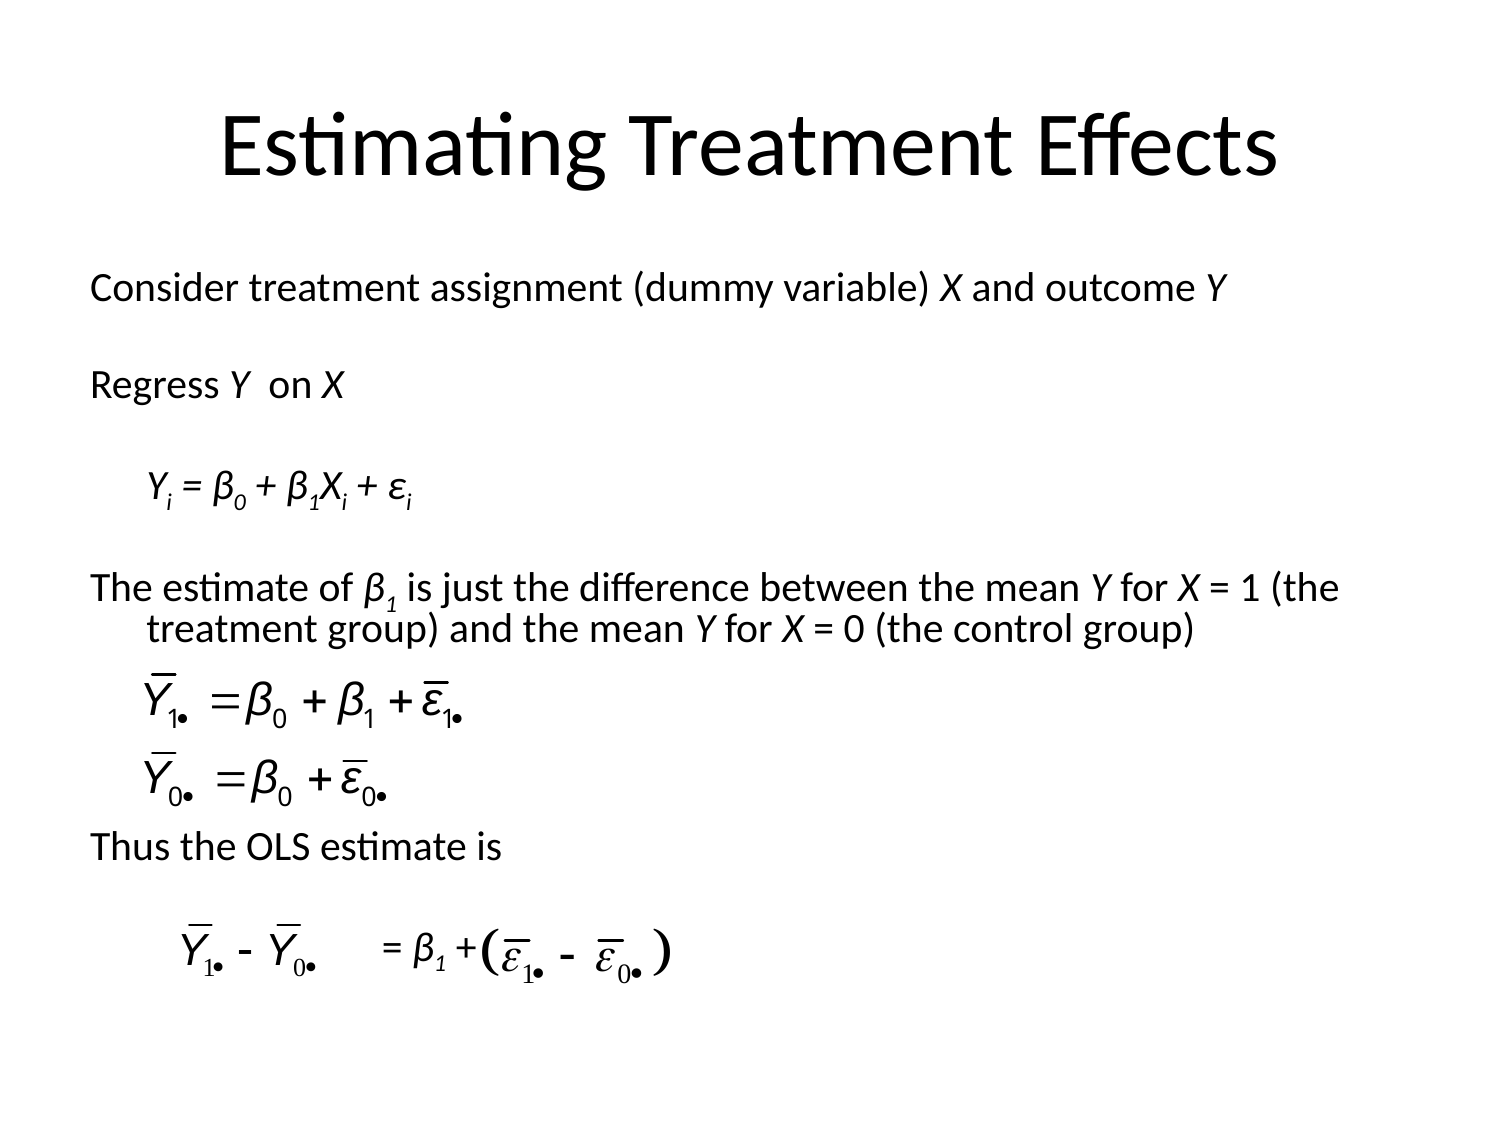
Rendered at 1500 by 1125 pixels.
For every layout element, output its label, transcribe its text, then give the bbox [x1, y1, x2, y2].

list Consider treatment assignment (dummy variable) X and outcome Y Regress Y on X Yi = β0 + β1Xi + εi The estimate of β1 is just the difference between the mean Y for X = 1 (the treatment group) and the mean Y for X = 0 (the control group) Thus the OLS estimate is = β1 + [75, 262, 1425, 1005]
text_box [474, 918, 679, 1001]
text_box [137, 662, 476, 818]
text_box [174, 915, 326, 988]
title Estimating Treatment Effects [75, 45, 1425, 233]
